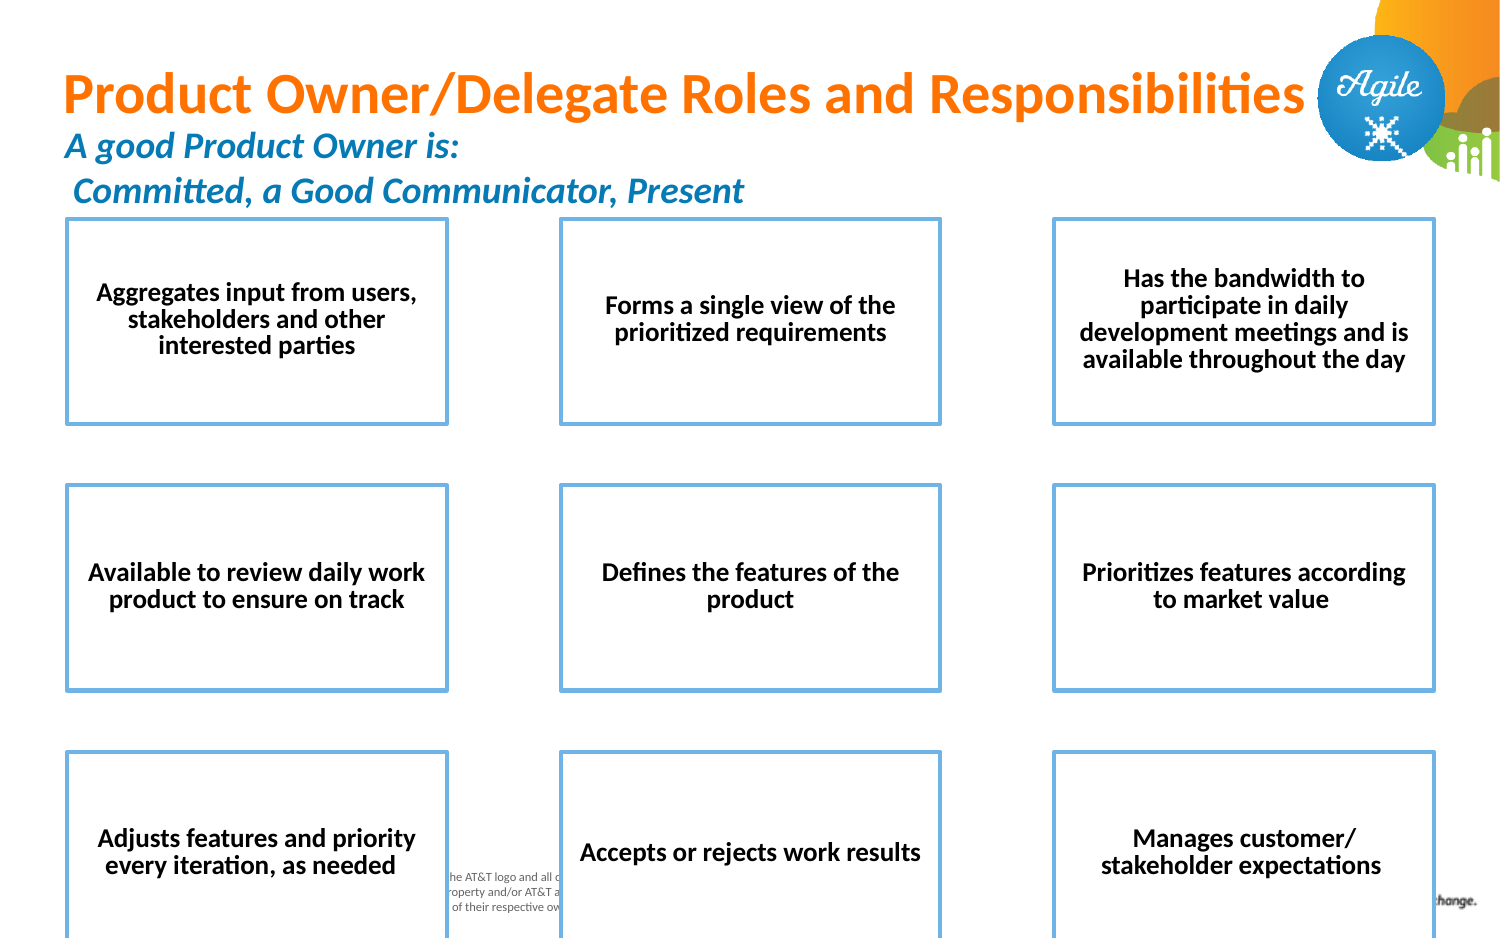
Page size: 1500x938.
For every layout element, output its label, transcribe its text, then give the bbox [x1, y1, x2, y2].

text_box A good Product Owner is: Committed, a Good Communicator, Present [49, 113, 1100, 219]
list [66, 218, 1435, 857]
picture [1436, 839, 1481, 918]
title Product Owner/Delegate Roles and Responsibilities [63, 51, 1401, 198]
picture [1317, 0, 1500, 209]
